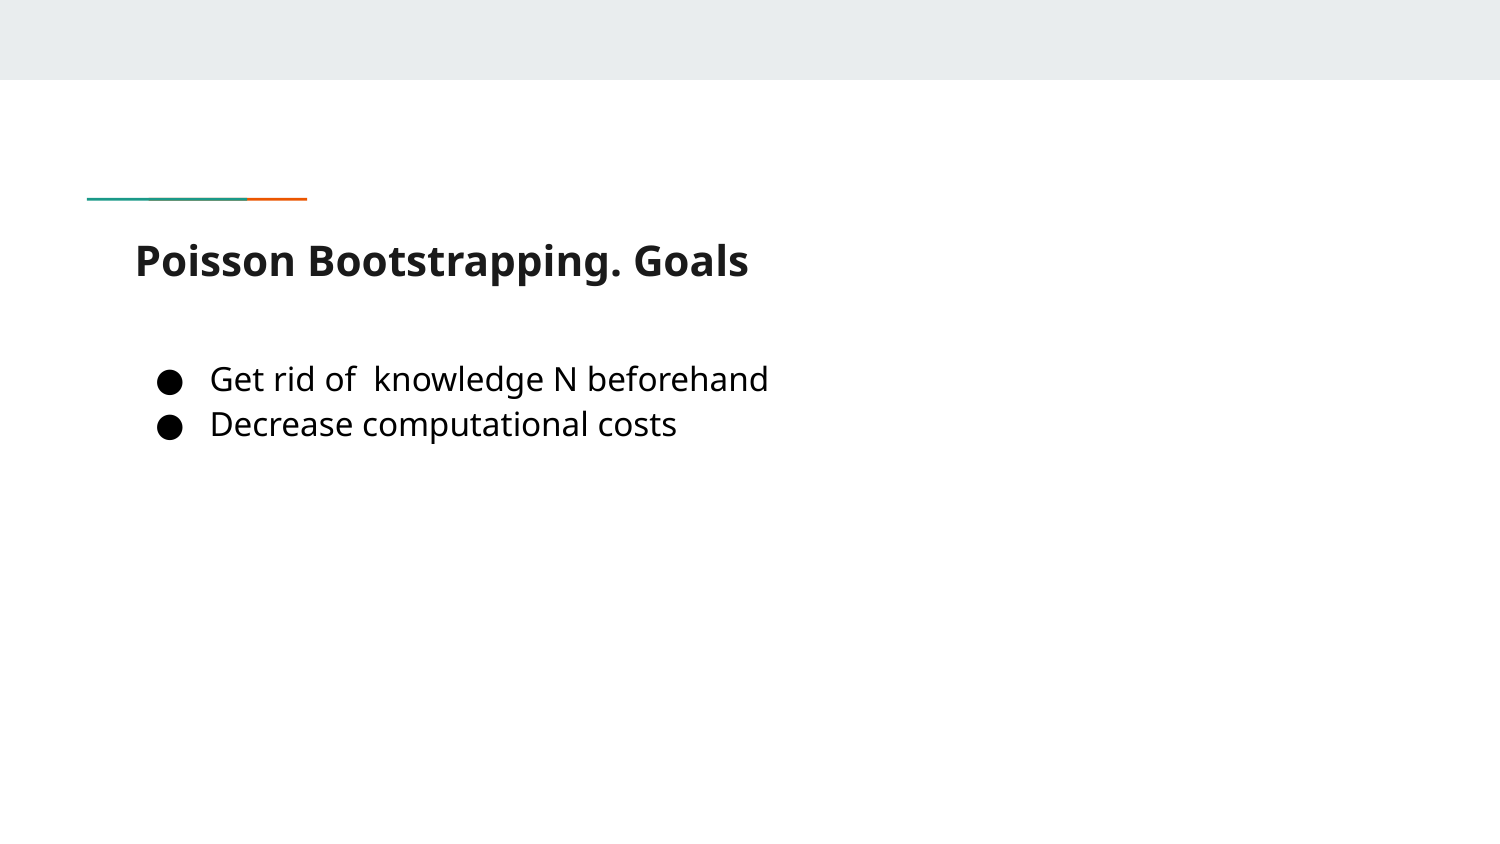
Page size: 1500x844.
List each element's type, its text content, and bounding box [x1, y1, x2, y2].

list Get rid of knowledge N beforehand Decrease computational costs [119, 340, 1381, 695]
title Poisson Bootstrapping. Goals [119, 216, 1381, 305]
